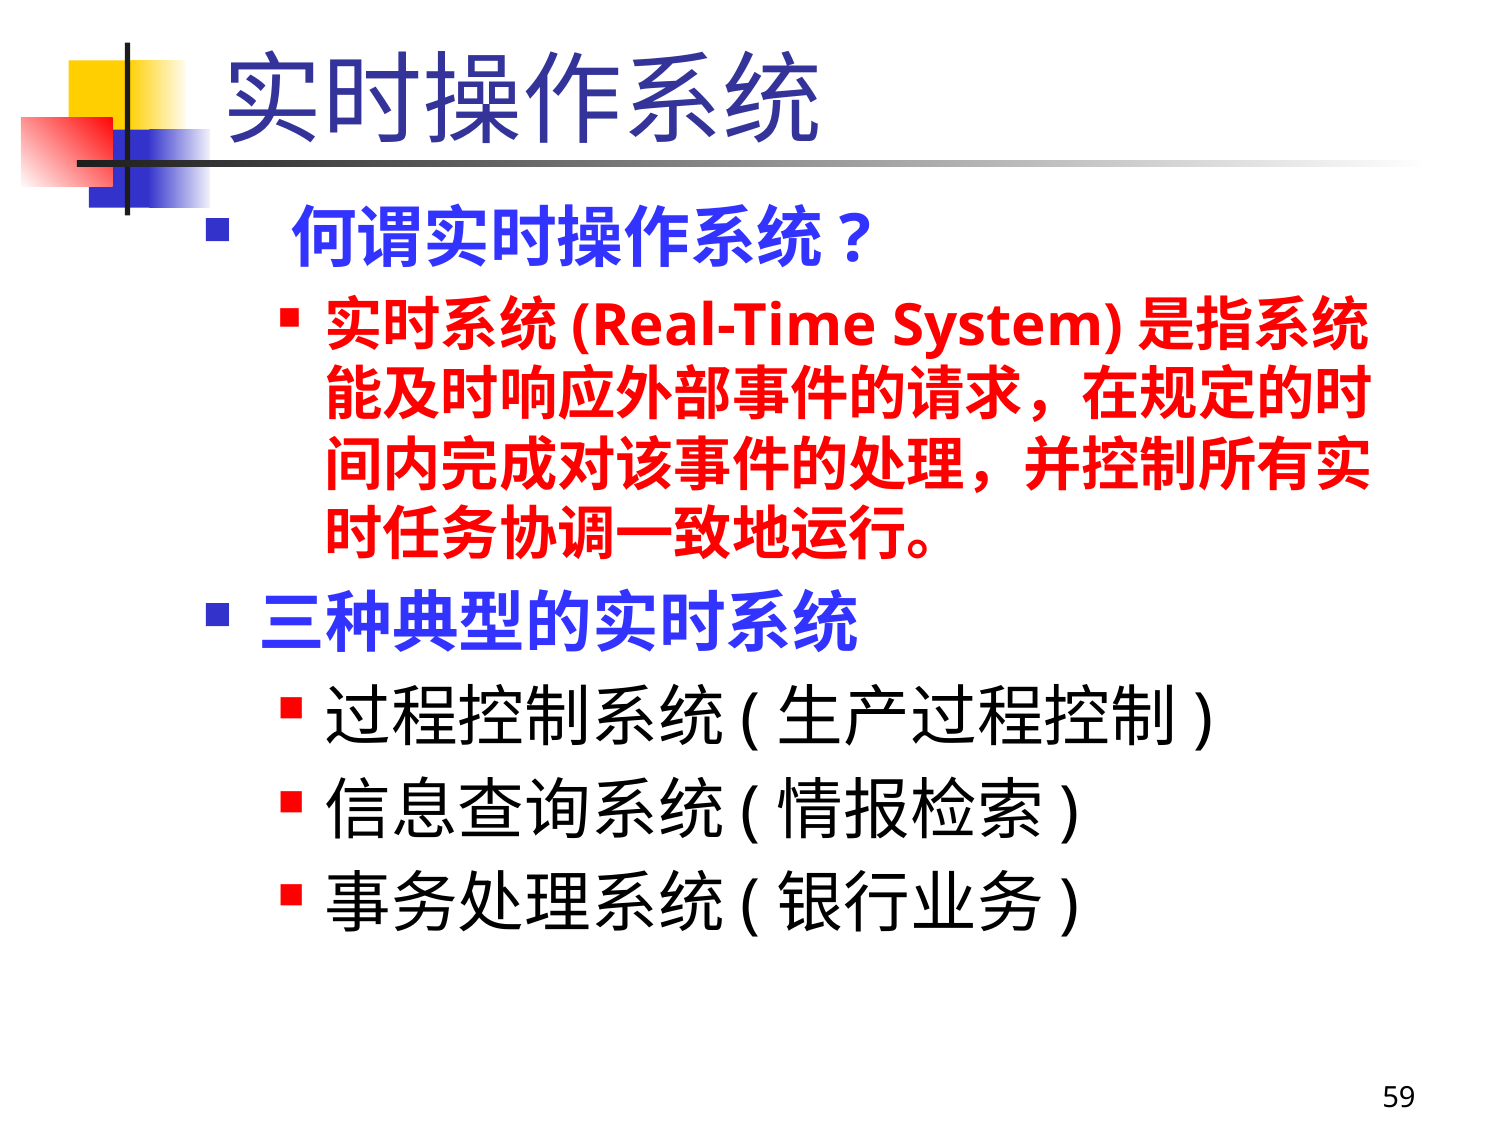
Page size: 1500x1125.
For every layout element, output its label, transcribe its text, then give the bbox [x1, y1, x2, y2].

title 实时操作系统 [207, 19, 1187, 172]
slide_number 59 [1080, 1070, 1431, 1114]
list 何谓实时操作系统? 实时系统(Real-Time System)是指系统能及时响应外部事件的请求，在规定的时间内完成对该事件的处理，并控制所有实时任务协调一致地运行。 三种典型的实时系统 过程控制系统(生产过程控制) 信息查询系统(情报检索) 事务处理系统(银行业务) [187, 187, 1400, 1025]
